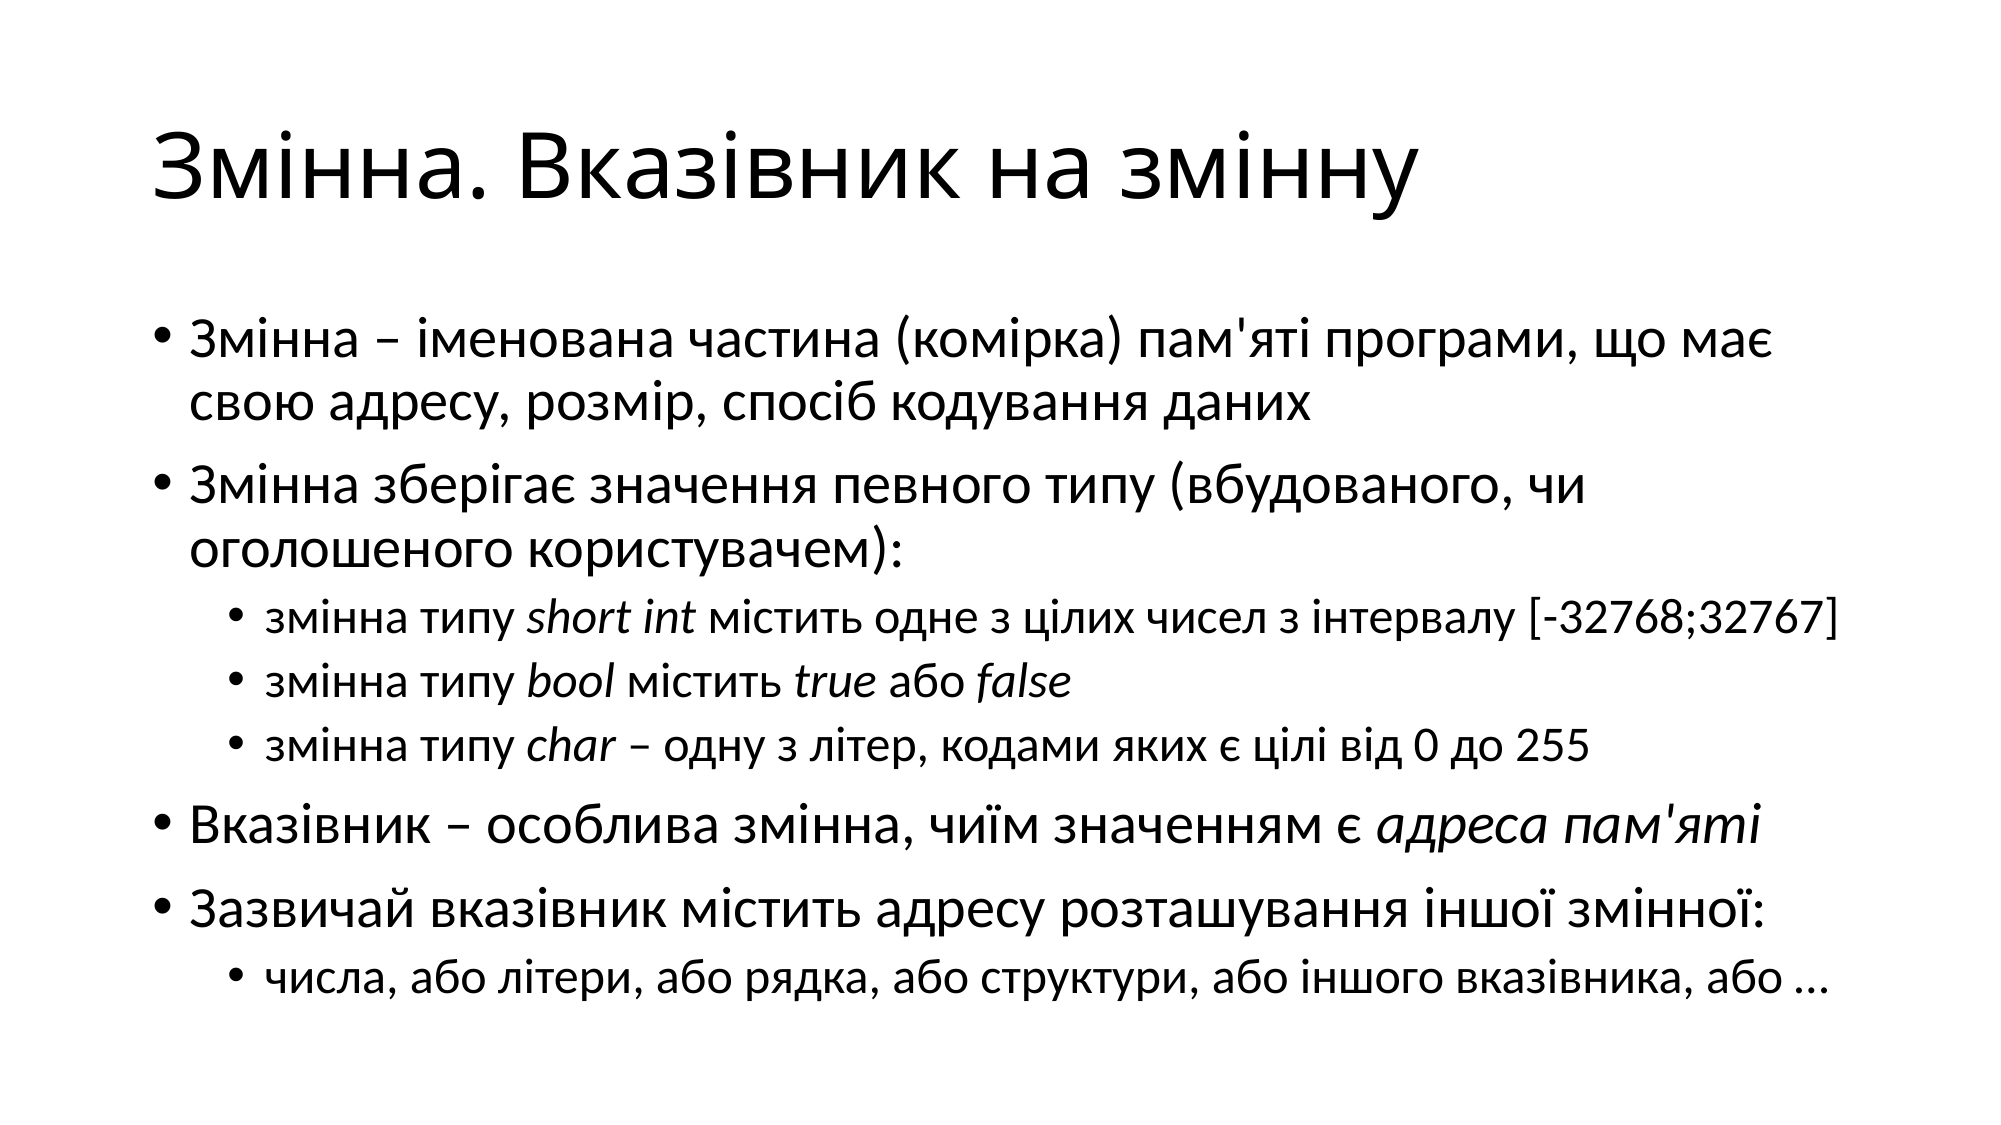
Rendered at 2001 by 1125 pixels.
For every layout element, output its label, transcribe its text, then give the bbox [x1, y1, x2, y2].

list Змінна – іменована частина (комірка) пам'яті програми, що має свою адресу, розмір, спосіб кодування даних Змінна зберігає значення певного типу (вбудованого, чи оголошеного користувачем): змінна типу short int містить одне з цілих чисел з інтервалу [-32768;32767] змінна типу bool містить true або false змінна типу char – одну з літер, кодами яких є цілі від 0 до 255 Вказівник – особлива змінна, чиїм значенням є адреса пам'яті Зазвичай вказівник містить адресу розташування іншої змінної: числа, або літери, або рядка, або структури, або іншого вказівника, або … [137, 299, 1863, 1057]
title Змінна. Вказівник на змінну [137, 59, 1863, 278]
